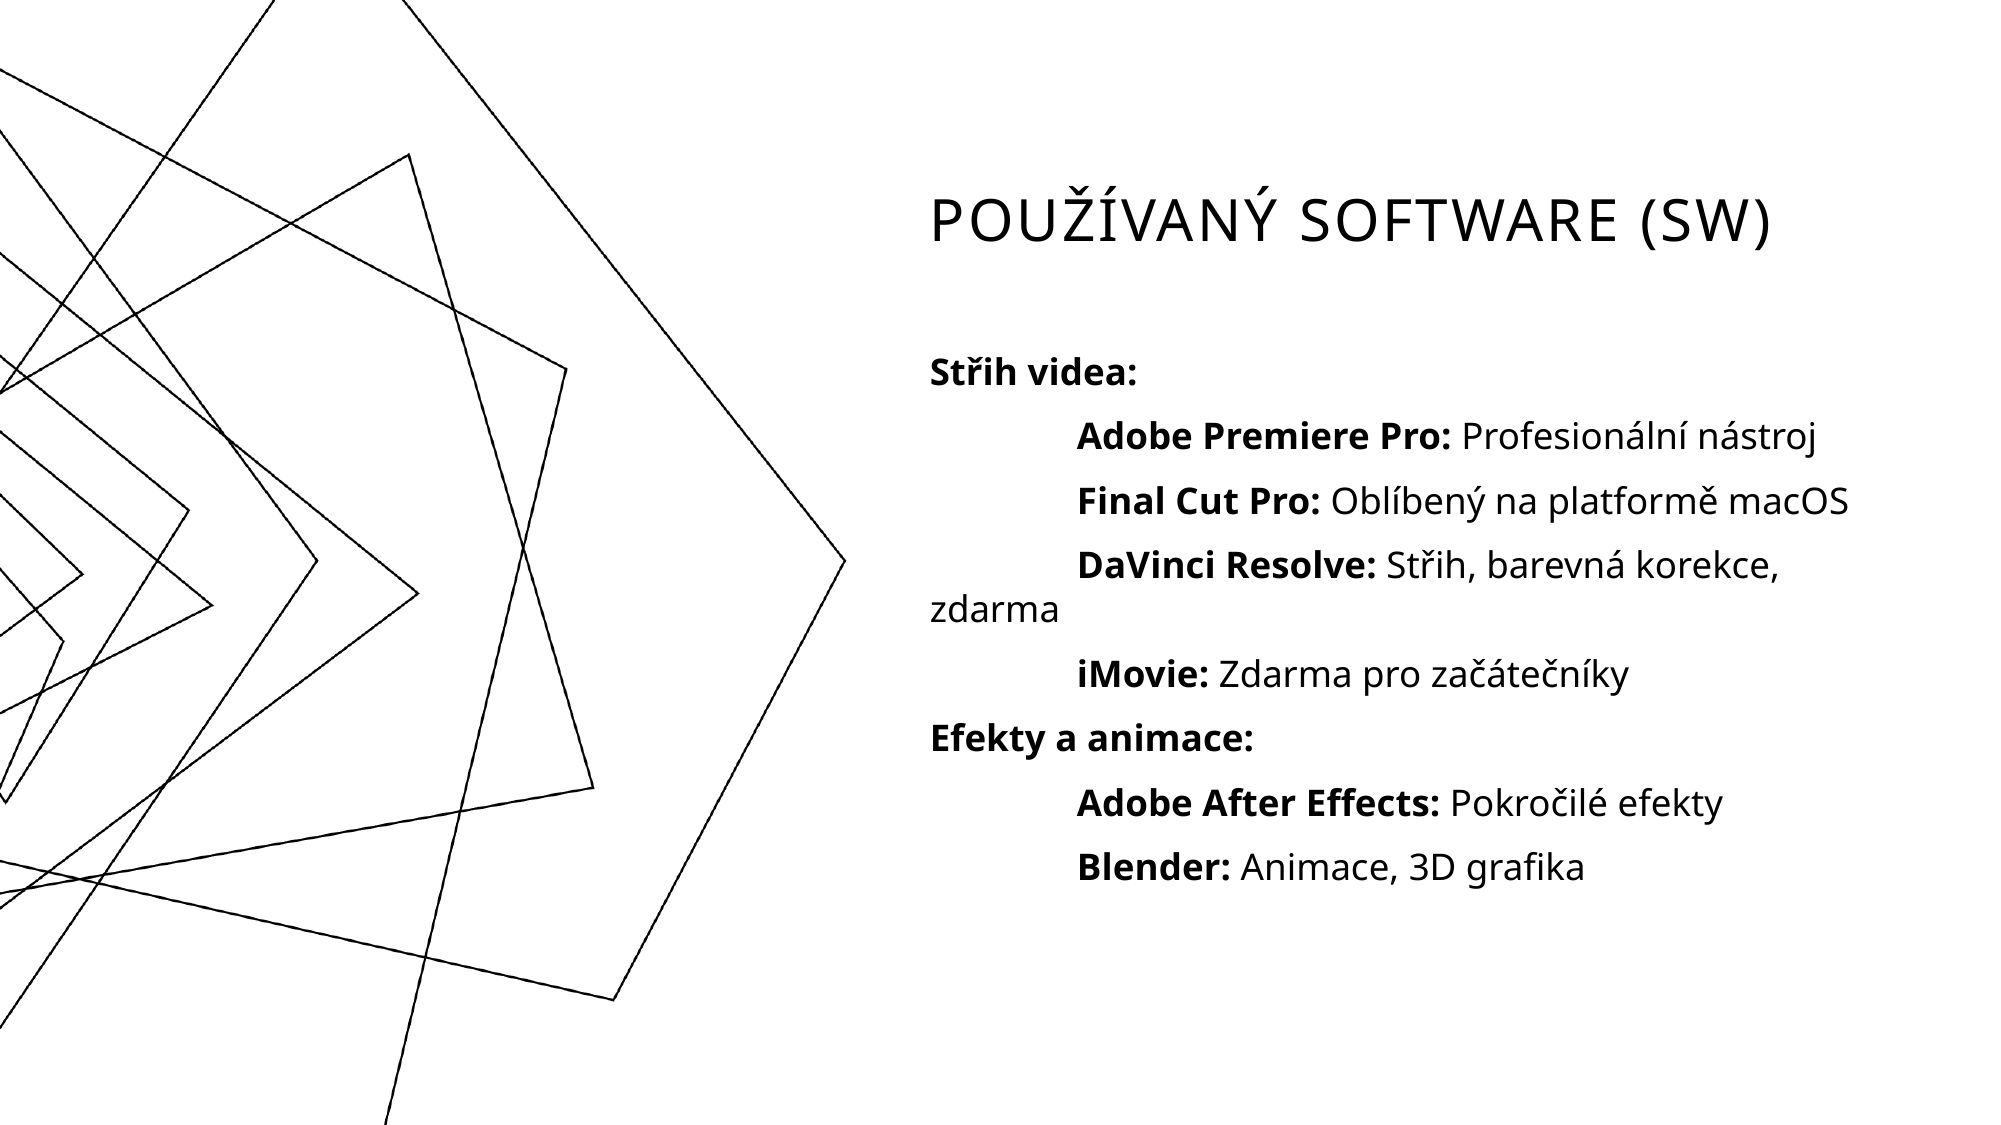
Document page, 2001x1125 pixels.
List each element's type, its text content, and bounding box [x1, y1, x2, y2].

title Používaný software (SW) [914, 183, 1806, 323]
list Střih videa: Adobe Premiere Pro: Profesionální nástroj Final Cut Pro: Oblíbený na platformě macOS DaVinci Resolve: Střih, barevná korekce, zdarma iMovie: Zdarma pro začátečníky Efekty a animace: Adobe After Effects: Pokročilé efekty Blender: Animace, 3D grafika [914, 341, 1924, 897]
picture [0, 0, 893, 1125]
